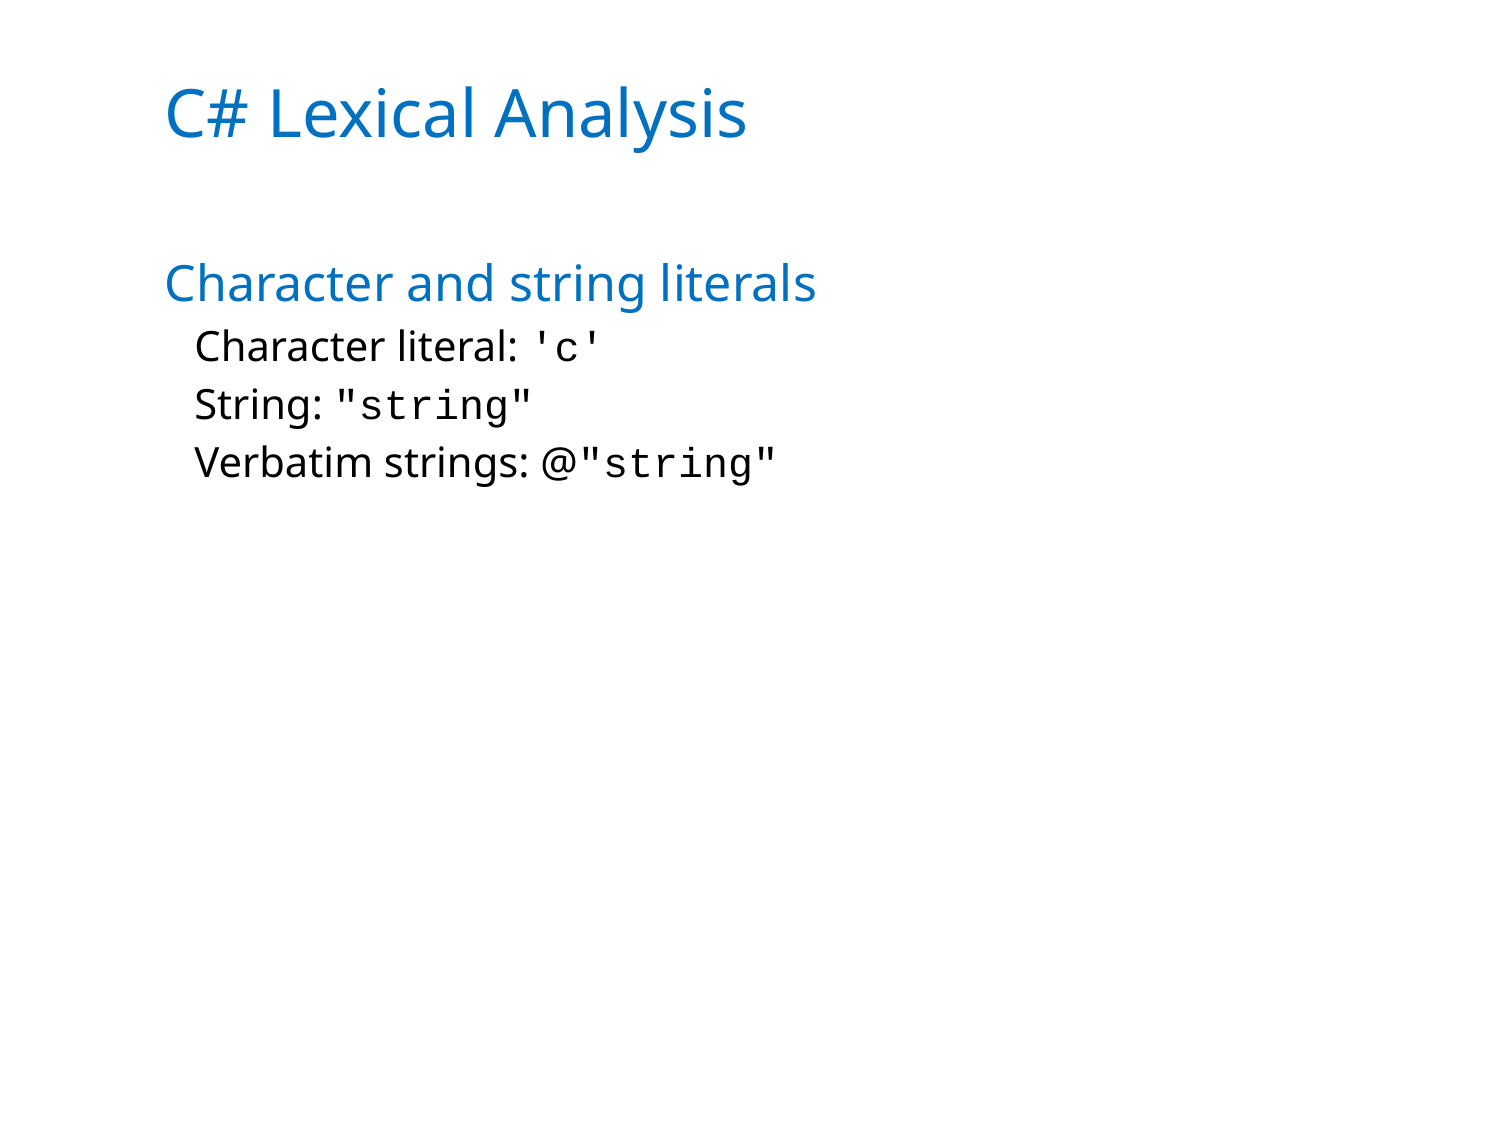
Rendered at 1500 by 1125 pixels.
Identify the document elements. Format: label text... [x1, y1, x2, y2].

list Character and string literals Character literal: 'c' String: "string" Verbatim strings: @"string" [150, 243, 1463, 1013]
title C# Lexical Analysis [150, 24, 1463, 197]
